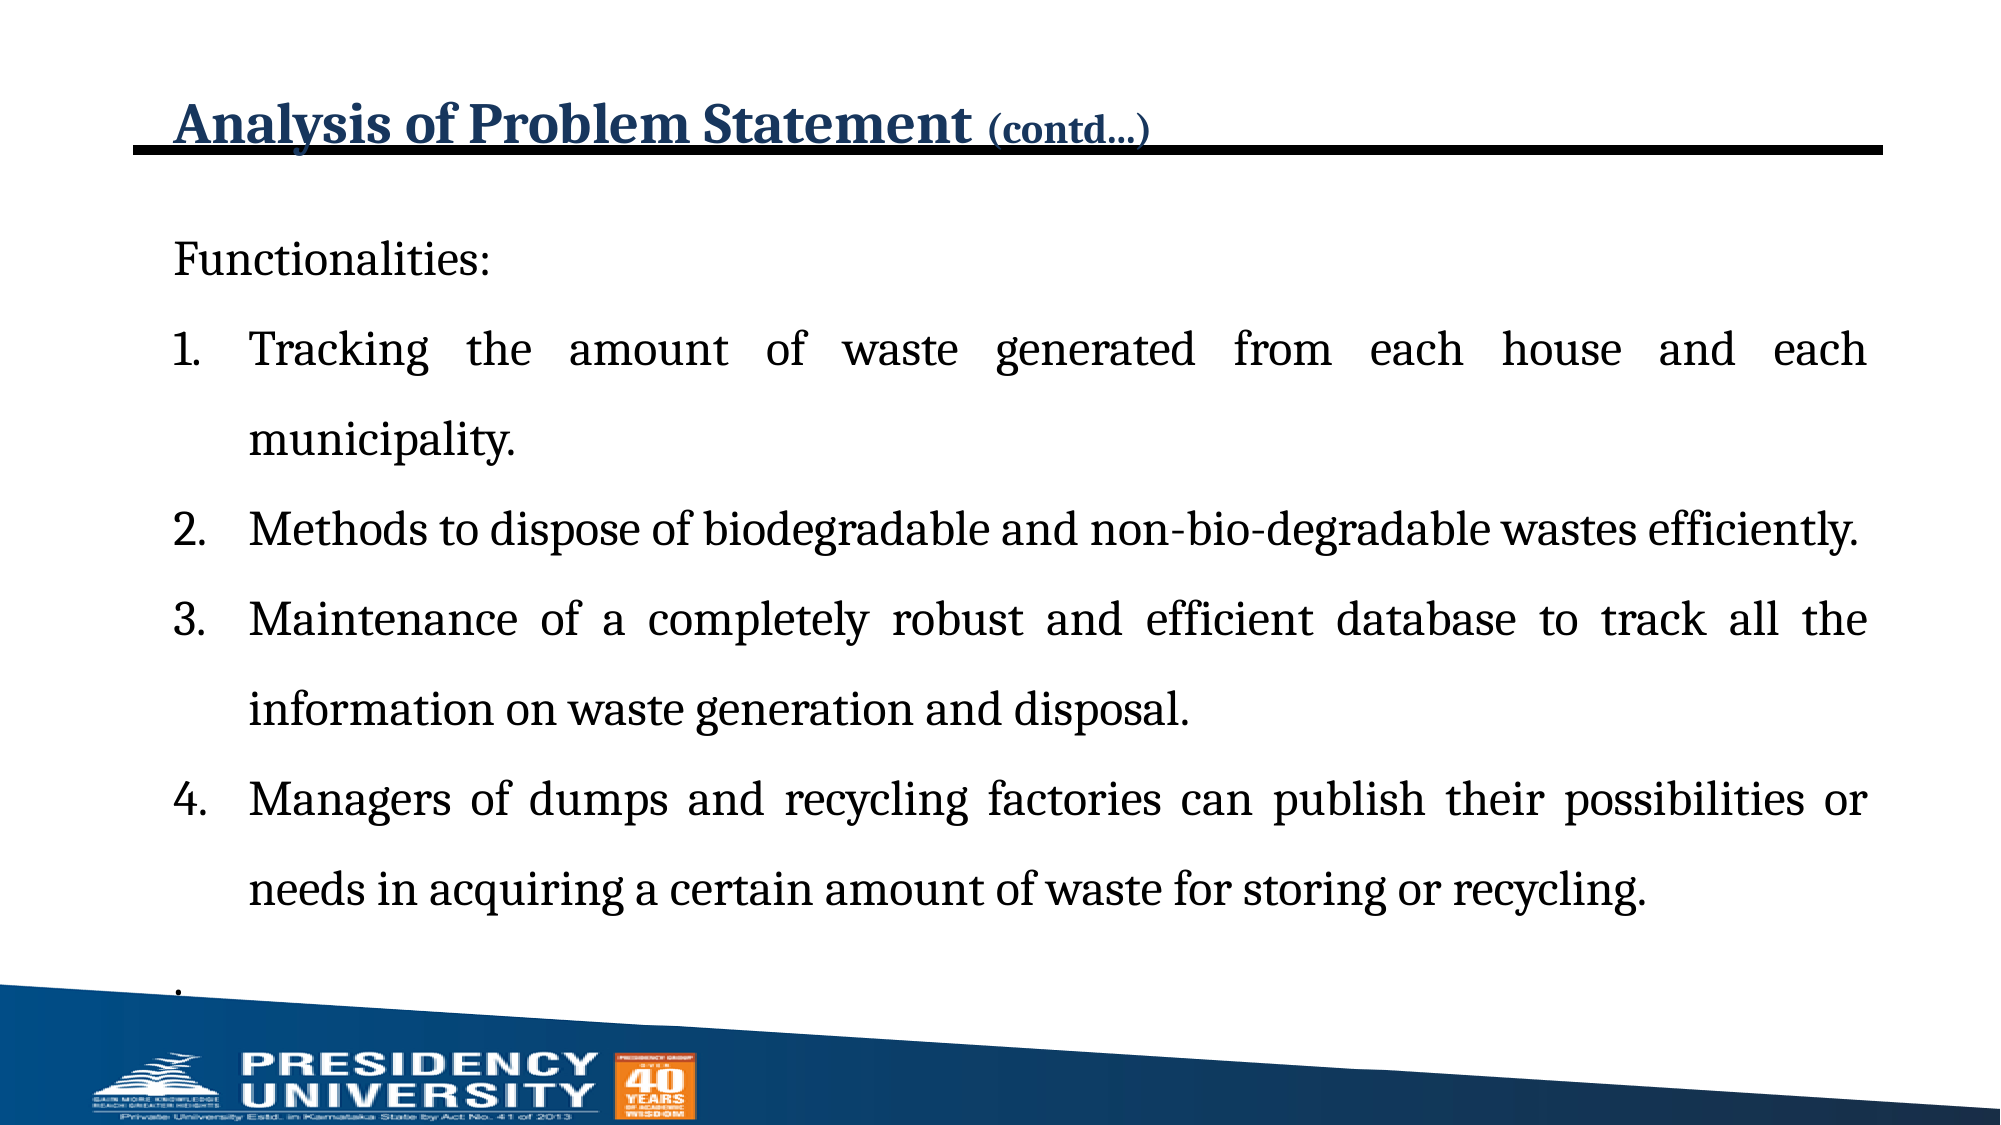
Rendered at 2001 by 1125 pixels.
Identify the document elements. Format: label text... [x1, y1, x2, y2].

list Functionalities: Tracking the amount of waste generated from each house and each municipality. Methods to dispose of biodegradable and non-bio-degradable wastes efficiently. Maintenance of a completely robust and efficient database to track all the information on waste generation and disposal. Managers of dumps and recycling factories can publish their possibilities or needs in acquiring a certain amount of waste for storing or recycling. . [133, 187, 1884, 1000]
title Analysis of Problem Statement (contd...) [133, 45, 1884, 125]
picture [0, 982, 2000, 1125]
